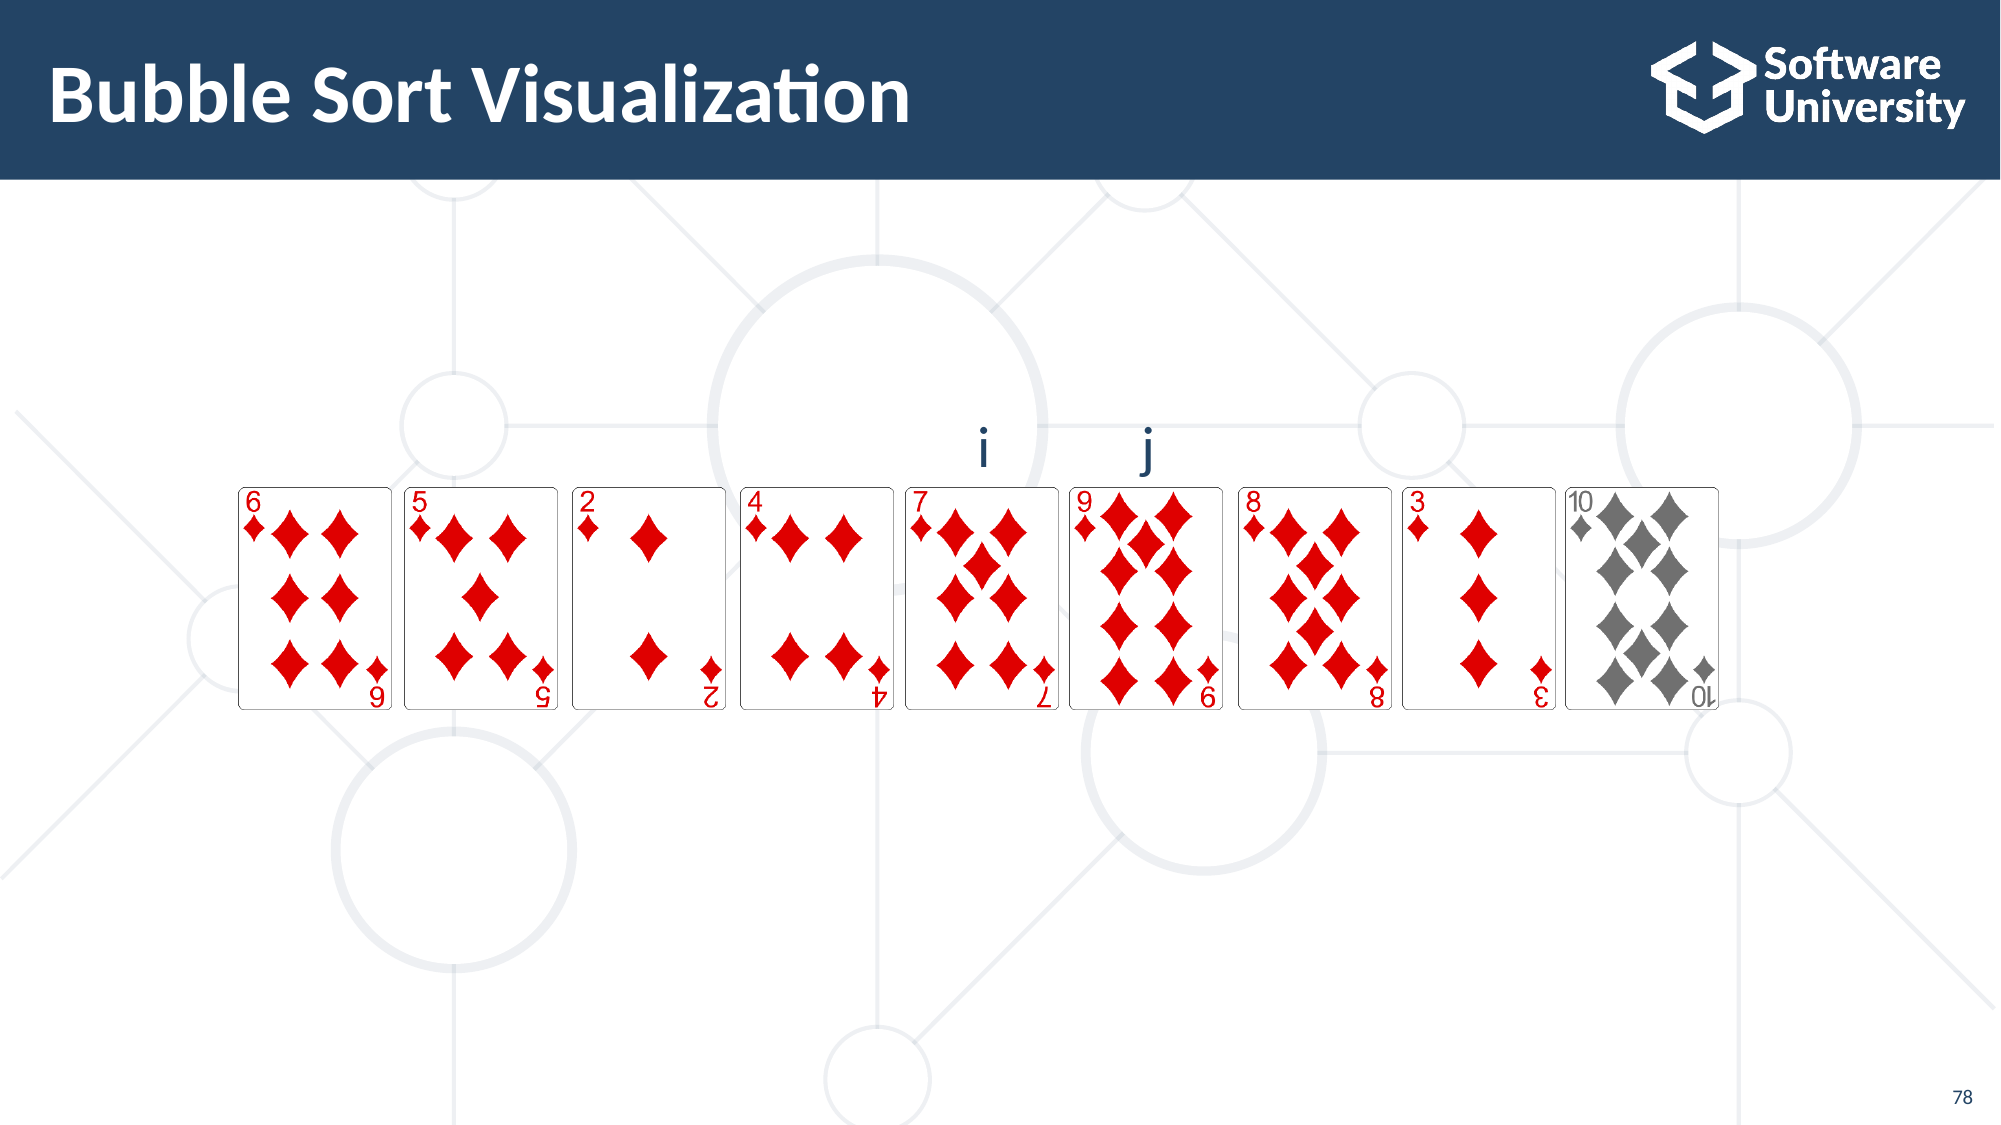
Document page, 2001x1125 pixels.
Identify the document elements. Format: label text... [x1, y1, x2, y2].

picture [1069, 487, 1223, 710]
picture [404, 487, 558, 710]
picture [572, 487, 726, 710]
slide_number 78 [1927, 1067, 1989, 1117]
picture [1565, 487, 1720, 710]
picture [905, 487, 1059, 710]
picture [237, 487, 392, 710]
text_box j [1126, 401, 1170, 485]
picture [1401, 487, 1556, 710]
picture [739, 487, 894, 710]
picture [1238, 487, 1392, 710]
text_box i [962, 401, 1006, 485]
picture [1651, 41, 1966, 134]
title Bubble Sort Visualization [31, 16, 1625, 162]
